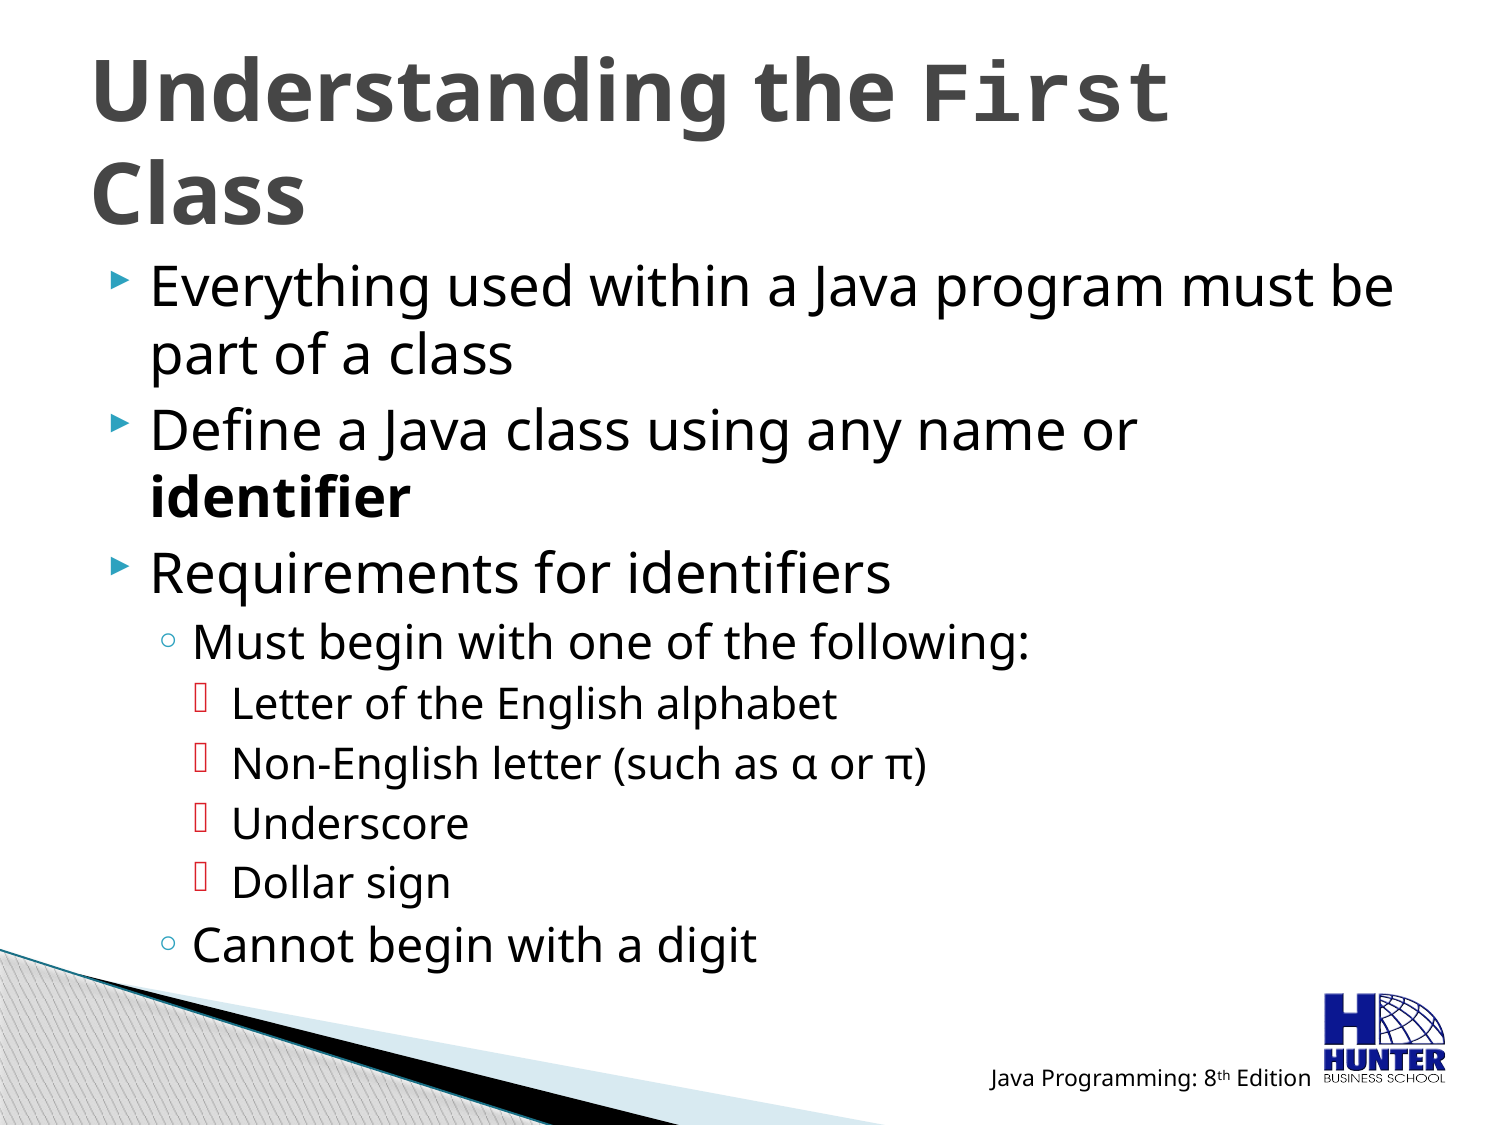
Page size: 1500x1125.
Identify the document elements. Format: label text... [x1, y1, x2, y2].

title Understanding the First Class [75, 45, 1425, 233]
picture [1324, 993, 1446, 1084]
list Everything used within a Java program must be part of a class Define a Java class using any name or identifier Requirements for identifiers Must begin with one of the following: Letter of the English alphabet Non-English letter (such as α or π) Underscore Dollar sign Cannot begin with a digit [75, 243, 1425, 986]
